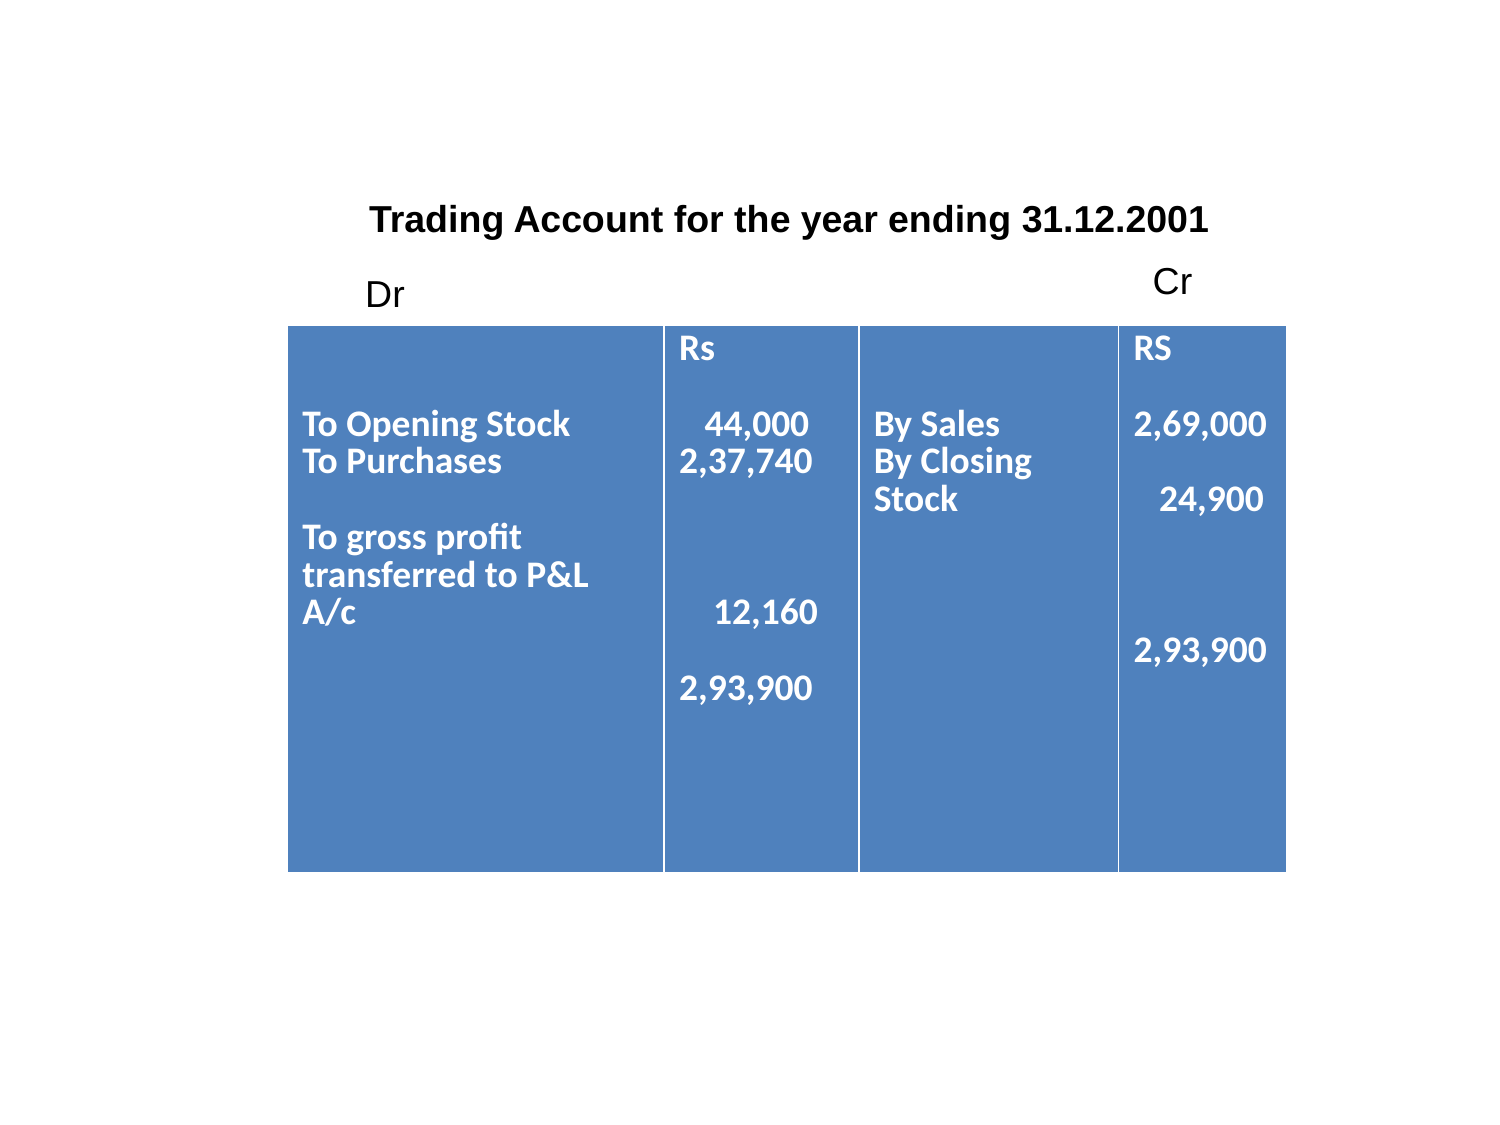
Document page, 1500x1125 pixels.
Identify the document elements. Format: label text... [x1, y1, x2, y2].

text_box Trading Account for the year ending 31.12.2001 [354, 187, 1225, 248]
table_header By Sales By Closing Stock [860, 326, 1118, 872]
table_header Rs 44,000 2,37,740 12,160 2,93,900 [665, 326, 858, 872]
text_box Dr [350, 262, 420, 323]
text_box Cr [1137, 249, 1208, 310]
table_header To Opening Stock To Purchases To gross profit transferred to P&L A/c [288, 326, 663, 872]
table_header RS 2,69,000 24,900 2,93,900 [1119, 326, 1286, 872]
